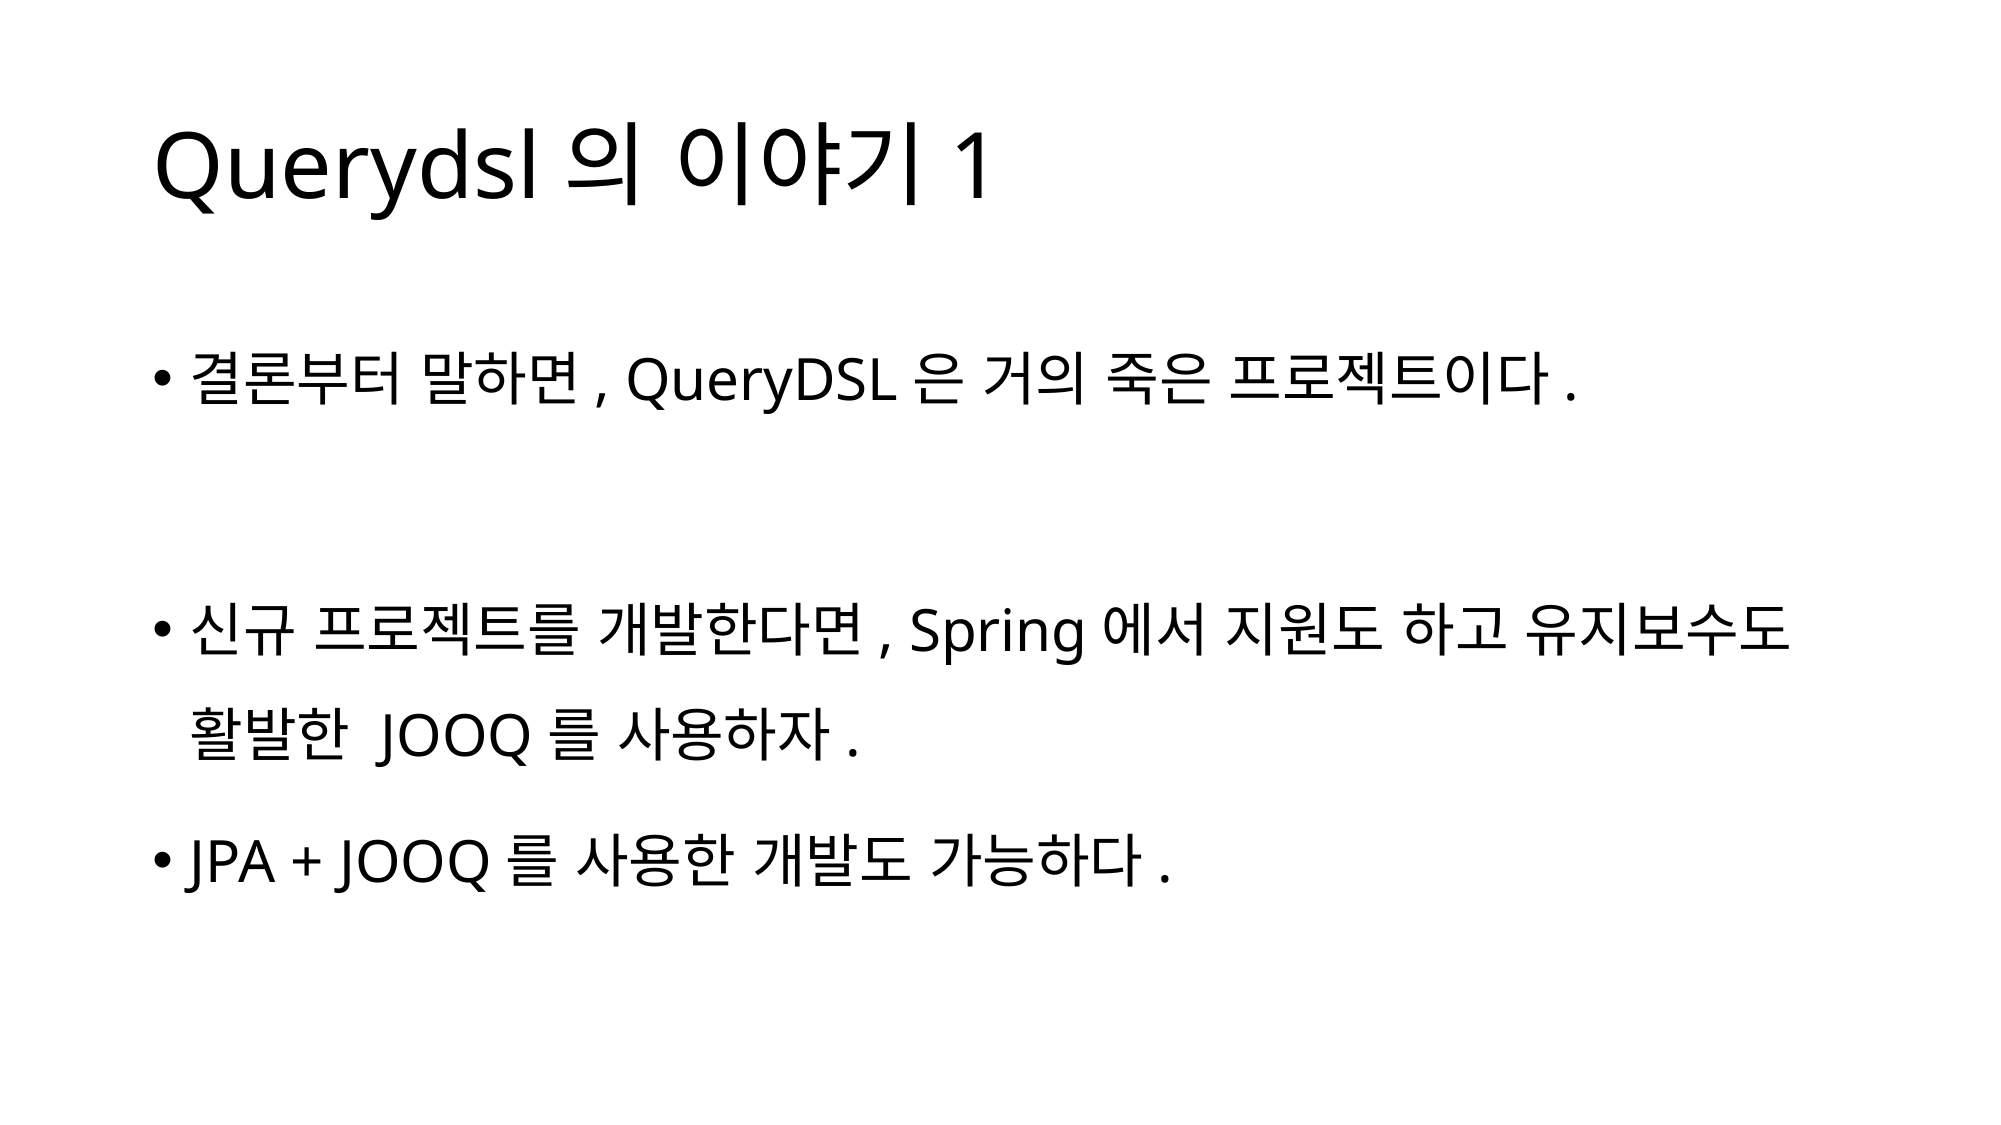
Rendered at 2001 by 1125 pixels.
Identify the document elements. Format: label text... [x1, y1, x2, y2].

list 결론부터 말하면, QueryDSL은 거의 죽은 프로젝트이다. 신규 프로젝트를 개발한다면, Spring에서 지원도 하고 유지보수도 활발한 JOOQ를 사용하자. JPA + JOOQ를 사용한 개발도 가능하다. [137, 299, 1863, 1014]
title Querydsl의 이야기1 [137, 59, 1863, 278]
